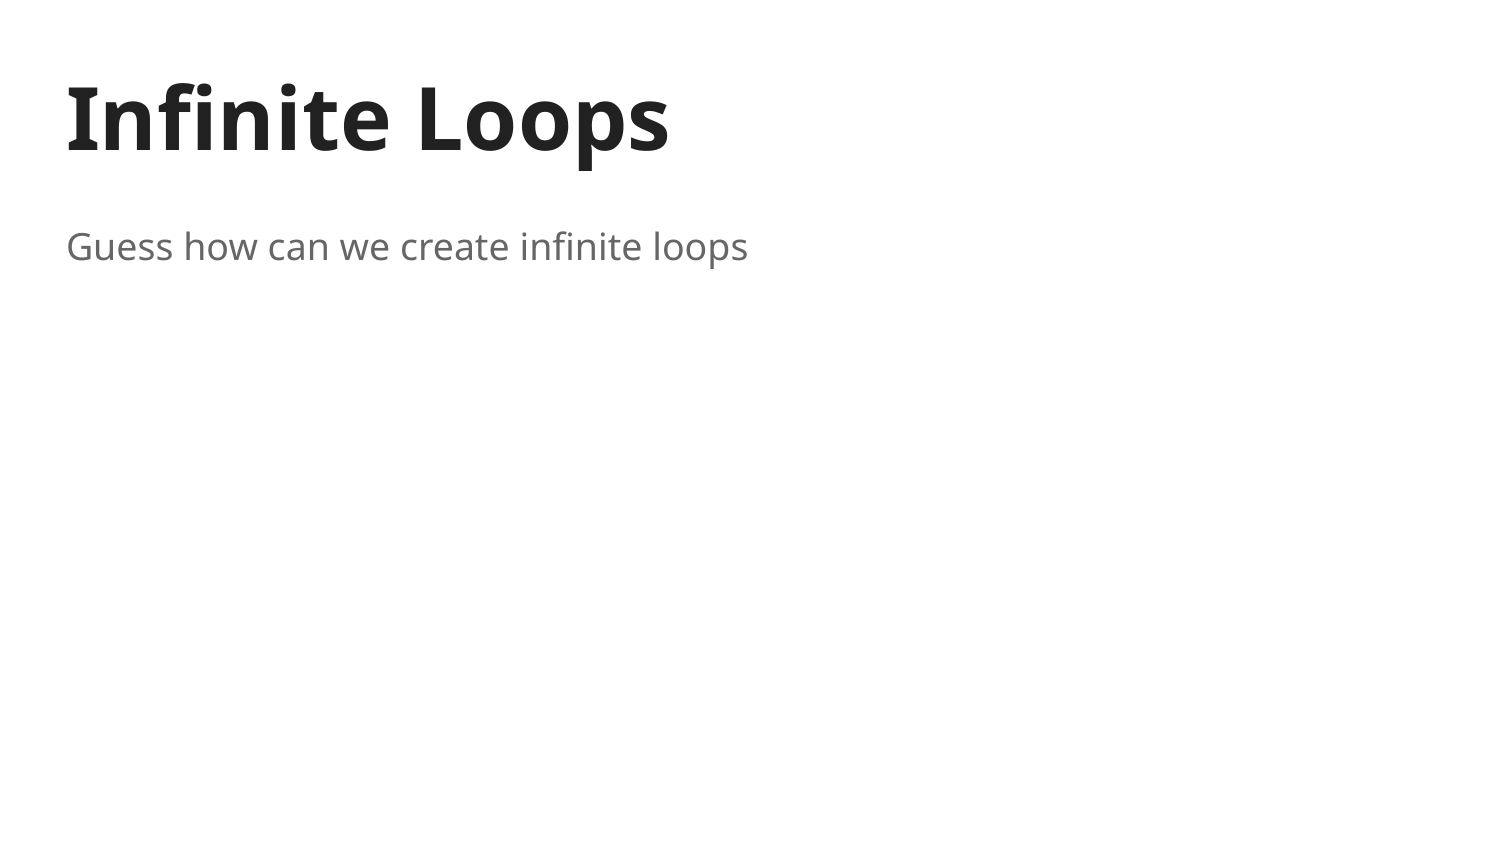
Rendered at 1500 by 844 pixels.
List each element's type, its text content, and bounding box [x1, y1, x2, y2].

list Guess how can we create infinite loops [51, 201, 1449, 750]
title Infinite Loops [51, 48, 1449, 180]
